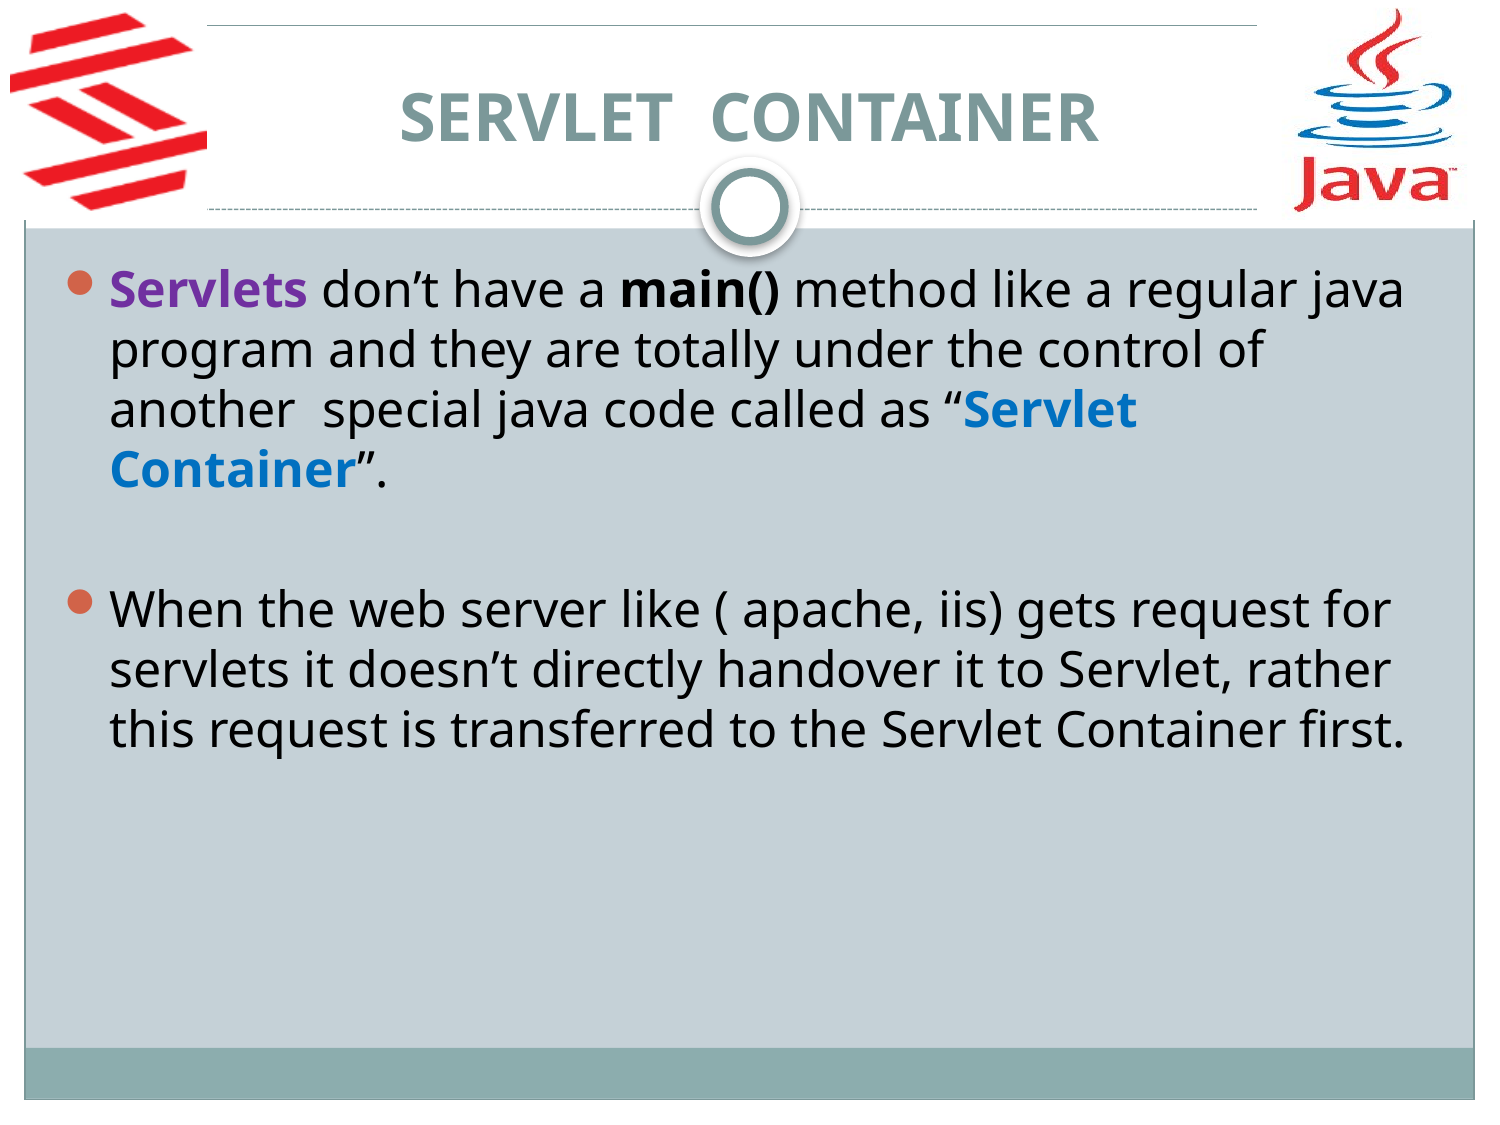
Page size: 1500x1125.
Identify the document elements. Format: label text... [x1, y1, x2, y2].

title SERVLET CONTAINER [213, 37, 1250, 162]
picture [10, 11, 207, 221]
list Servlets don’t have a main() method like a regular java program and they are totally under the control of another special java code called as “Servlet Container”. When the web server like ( apache, iis) gets request for servlets it doesn’t directly handover it to Servlet, rather this request is transferred to the Servlet Container first. [49, 250, 1445, 1001]
picture [1257, 0, 1483, 221]
